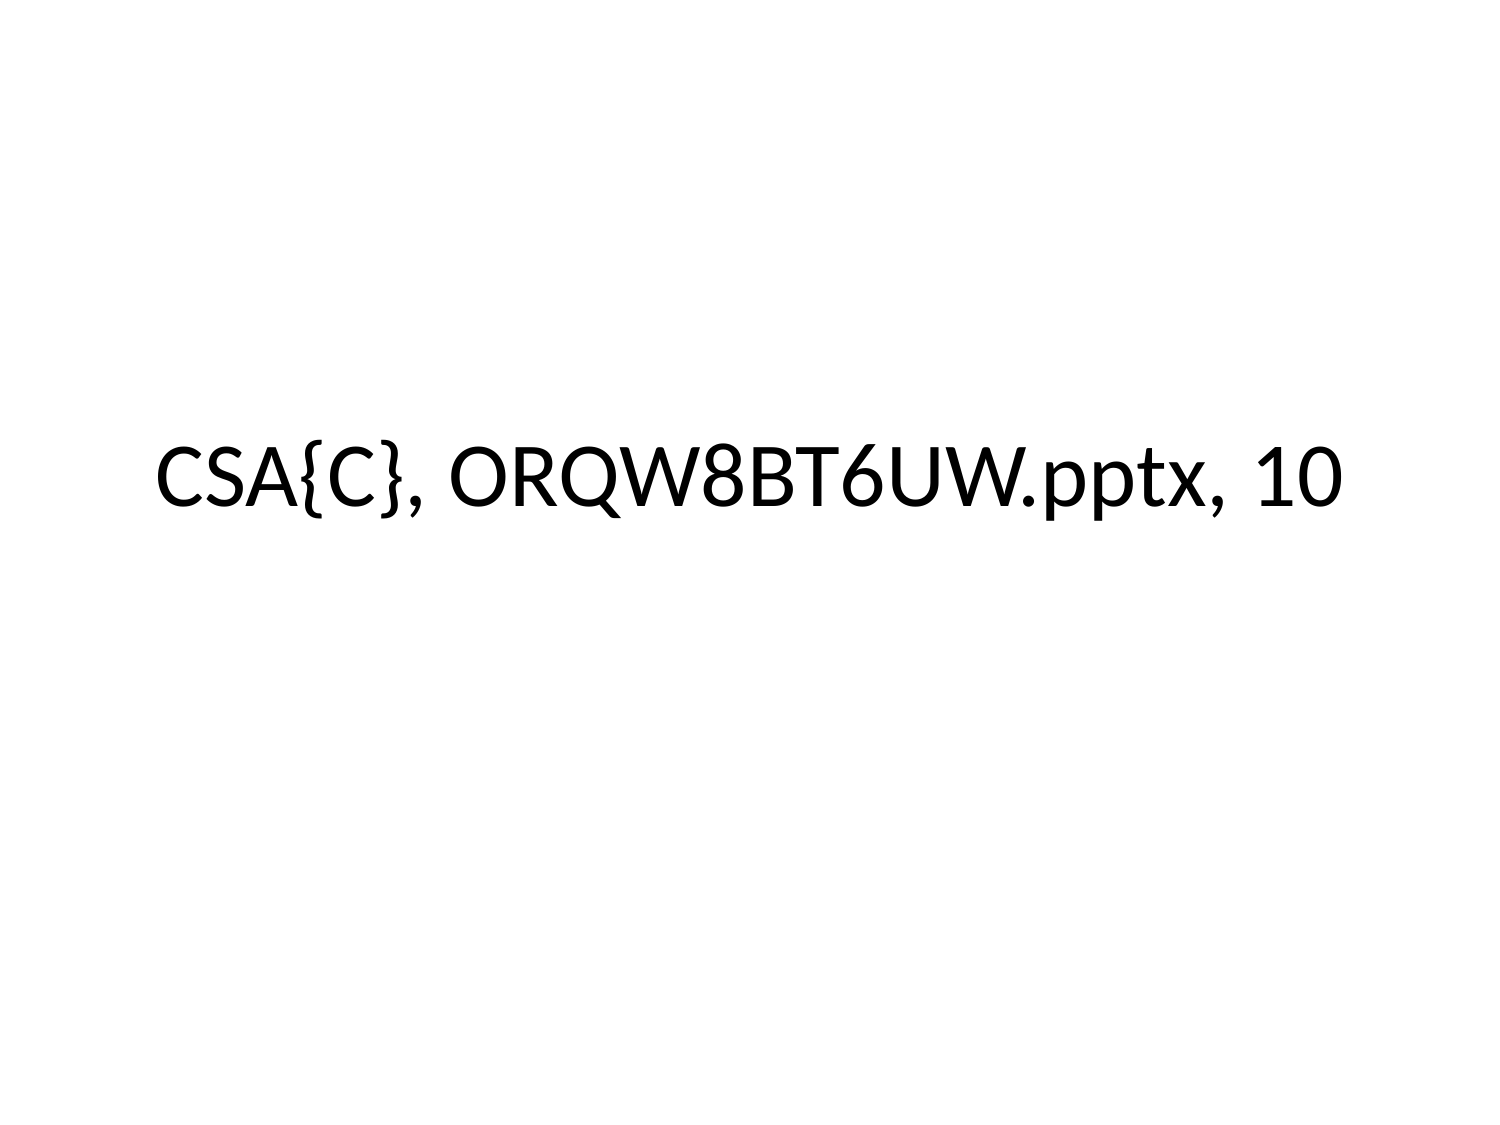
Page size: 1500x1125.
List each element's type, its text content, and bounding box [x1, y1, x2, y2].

title CSA{C}, ORQW8BT6UW.pptx, 10 [112, 349, 1388, 591]
